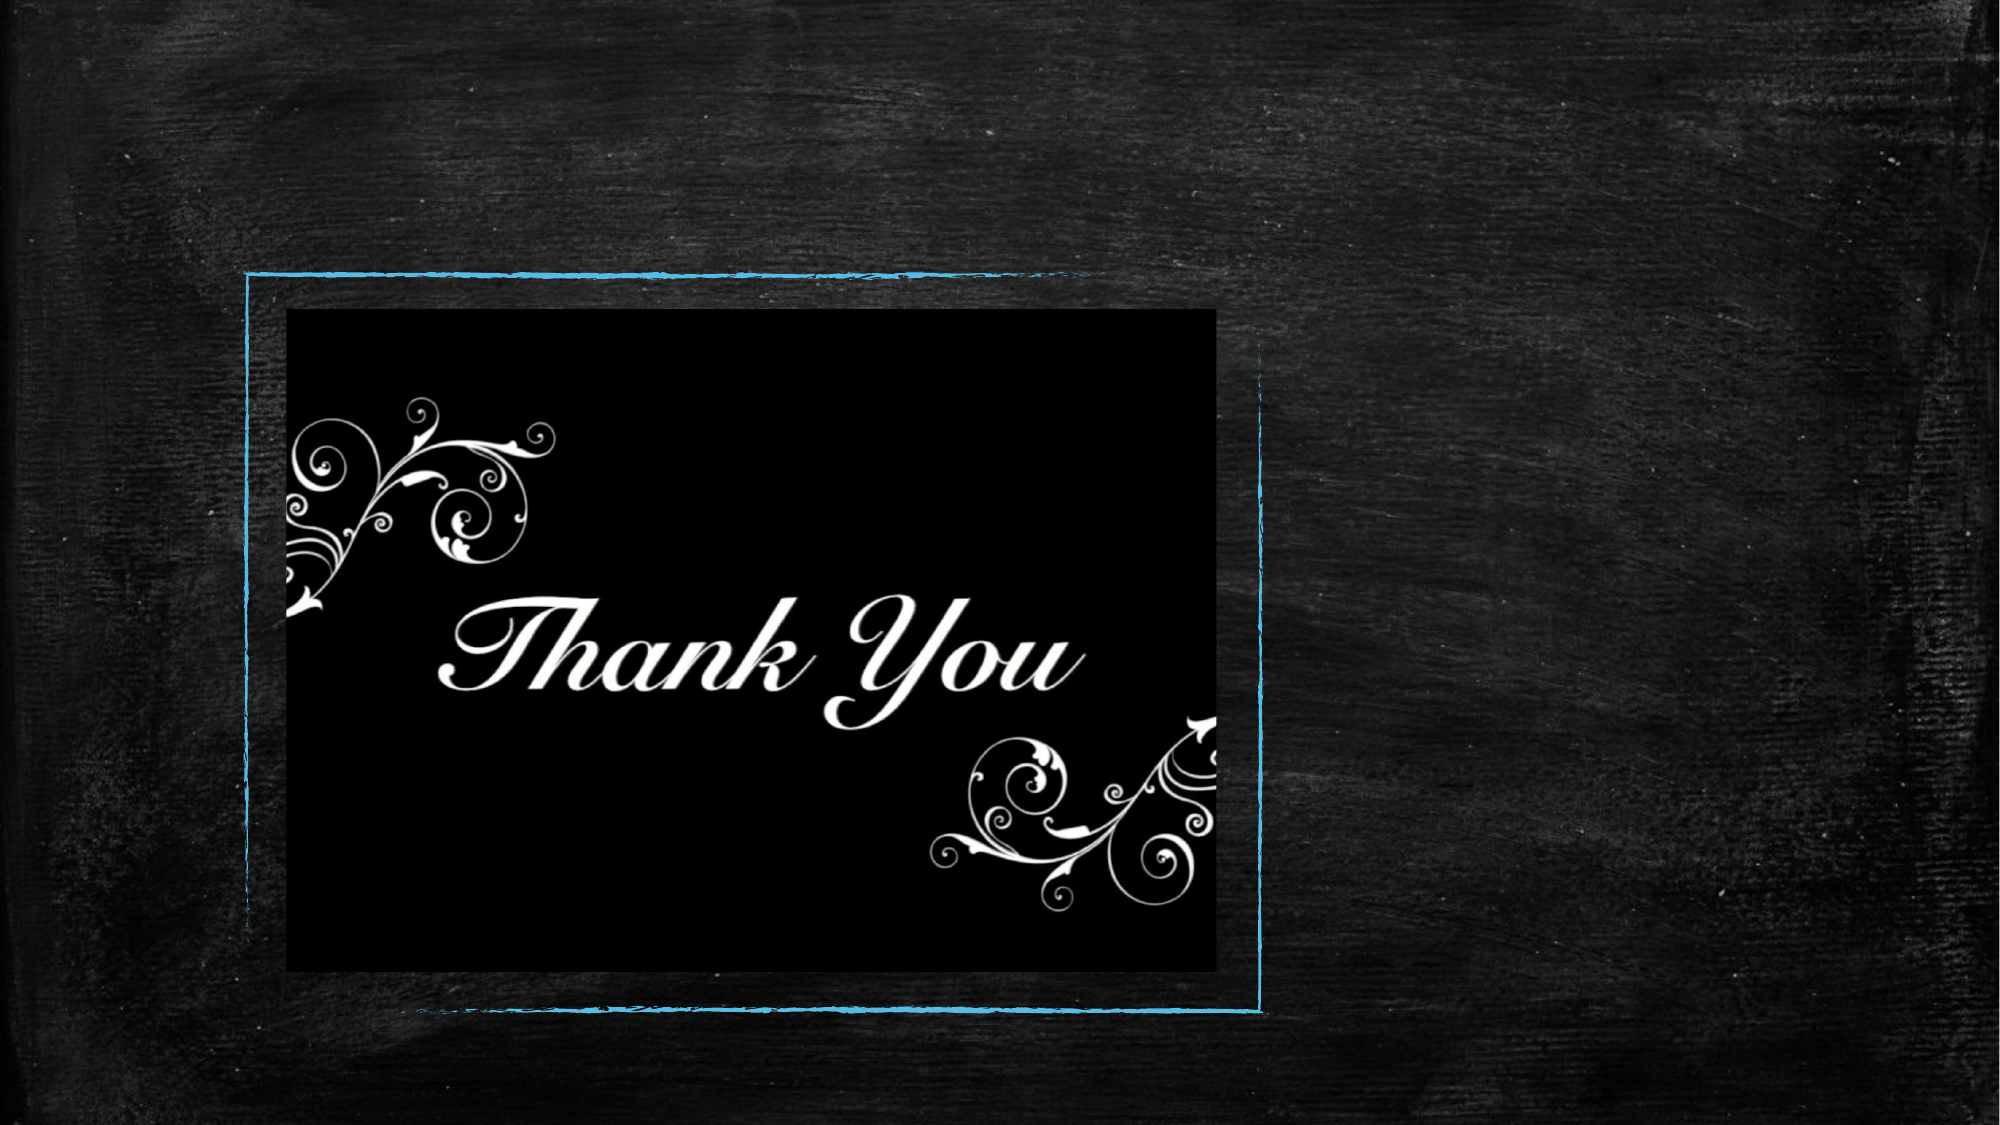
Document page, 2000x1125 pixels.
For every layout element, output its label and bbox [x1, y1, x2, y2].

picture [286, 309, 1217, 973]
